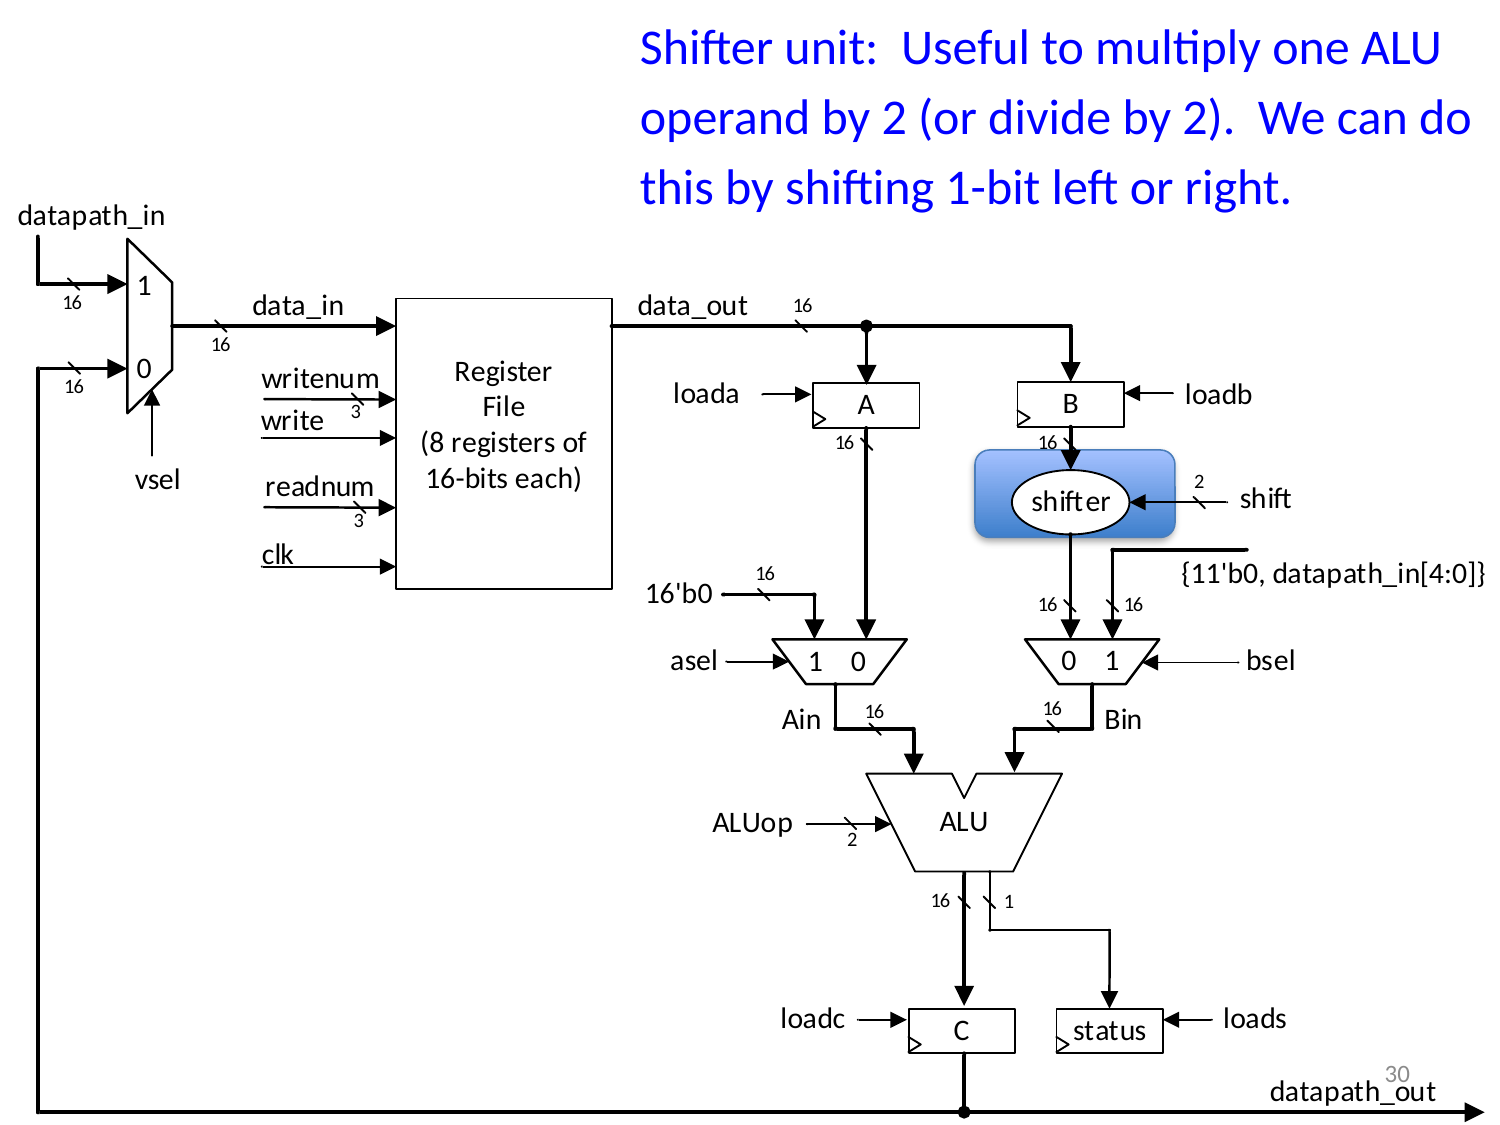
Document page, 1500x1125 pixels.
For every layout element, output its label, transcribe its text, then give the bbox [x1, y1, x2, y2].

picture [0, 186, 1500, 1125]
text_box Shifter unit: Useful to multiply one ALU operand by 2 (or divide by 2). We can do this by shifting 1-bit left or right. [624, 6, 1500, 186]
